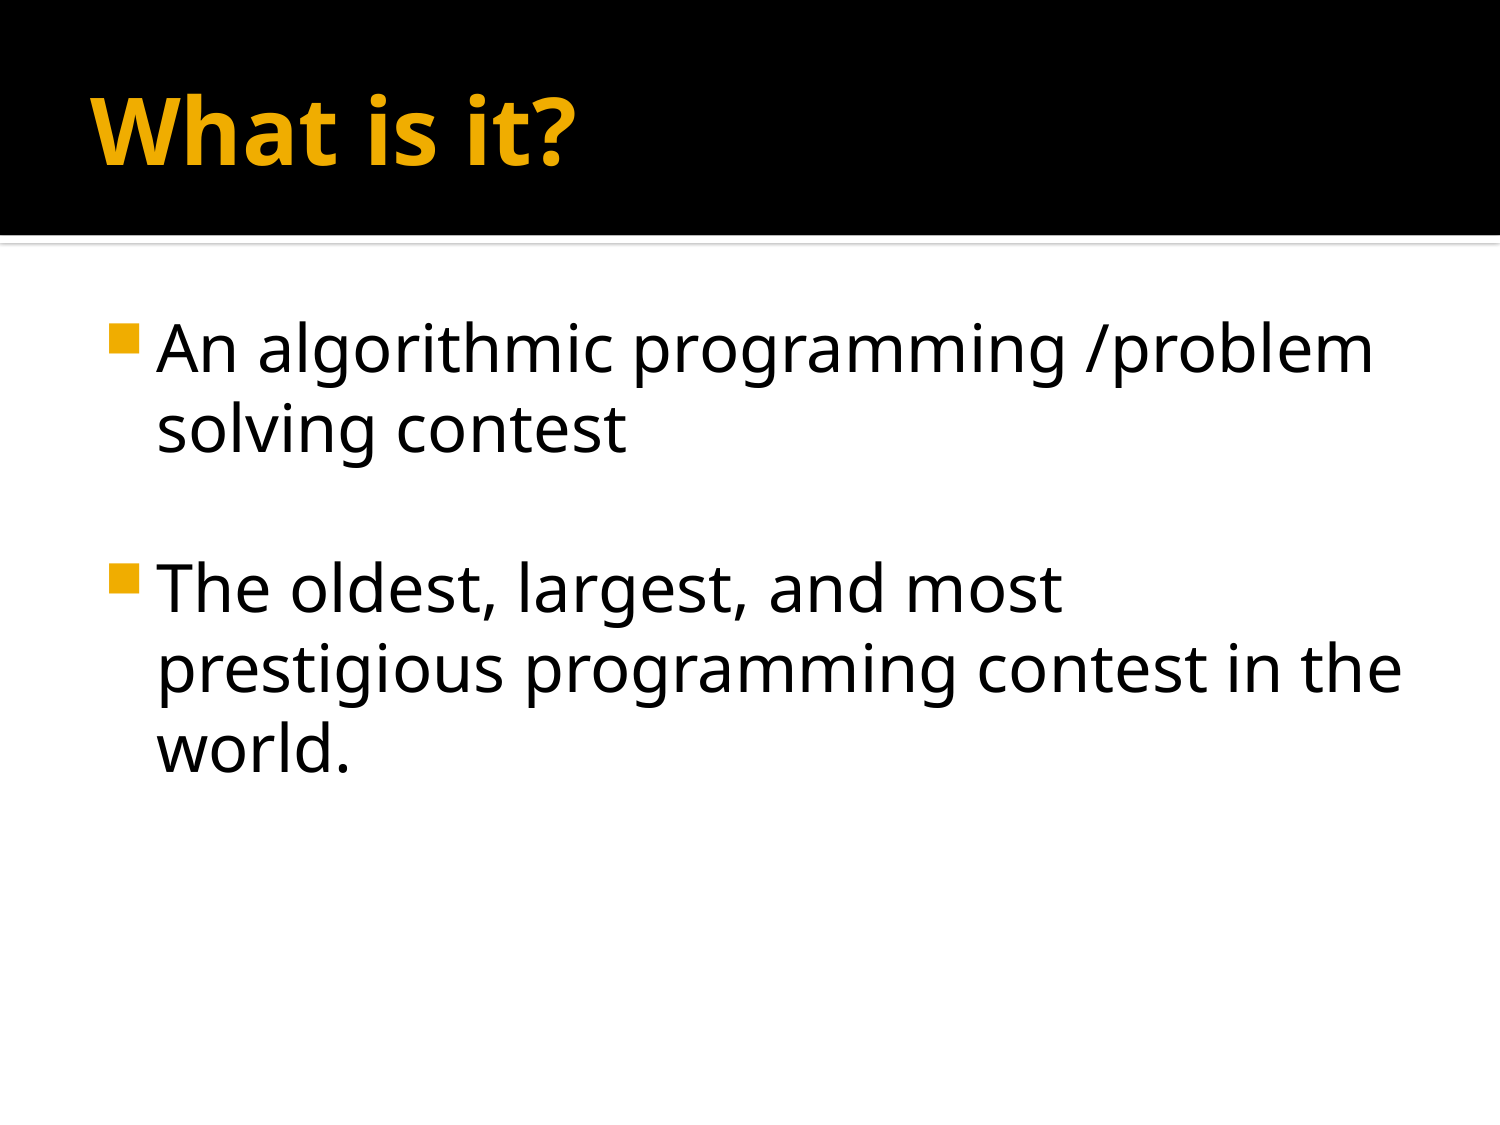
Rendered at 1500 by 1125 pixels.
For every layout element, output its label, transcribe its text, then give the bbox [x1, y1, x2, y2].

title What is it? [75, 25, 1425, 231]
list An algorithmic programming /problem solving contest The oldest, largest, and most prestigious programming contest in the world. [75, 291, 1425, 1050]
